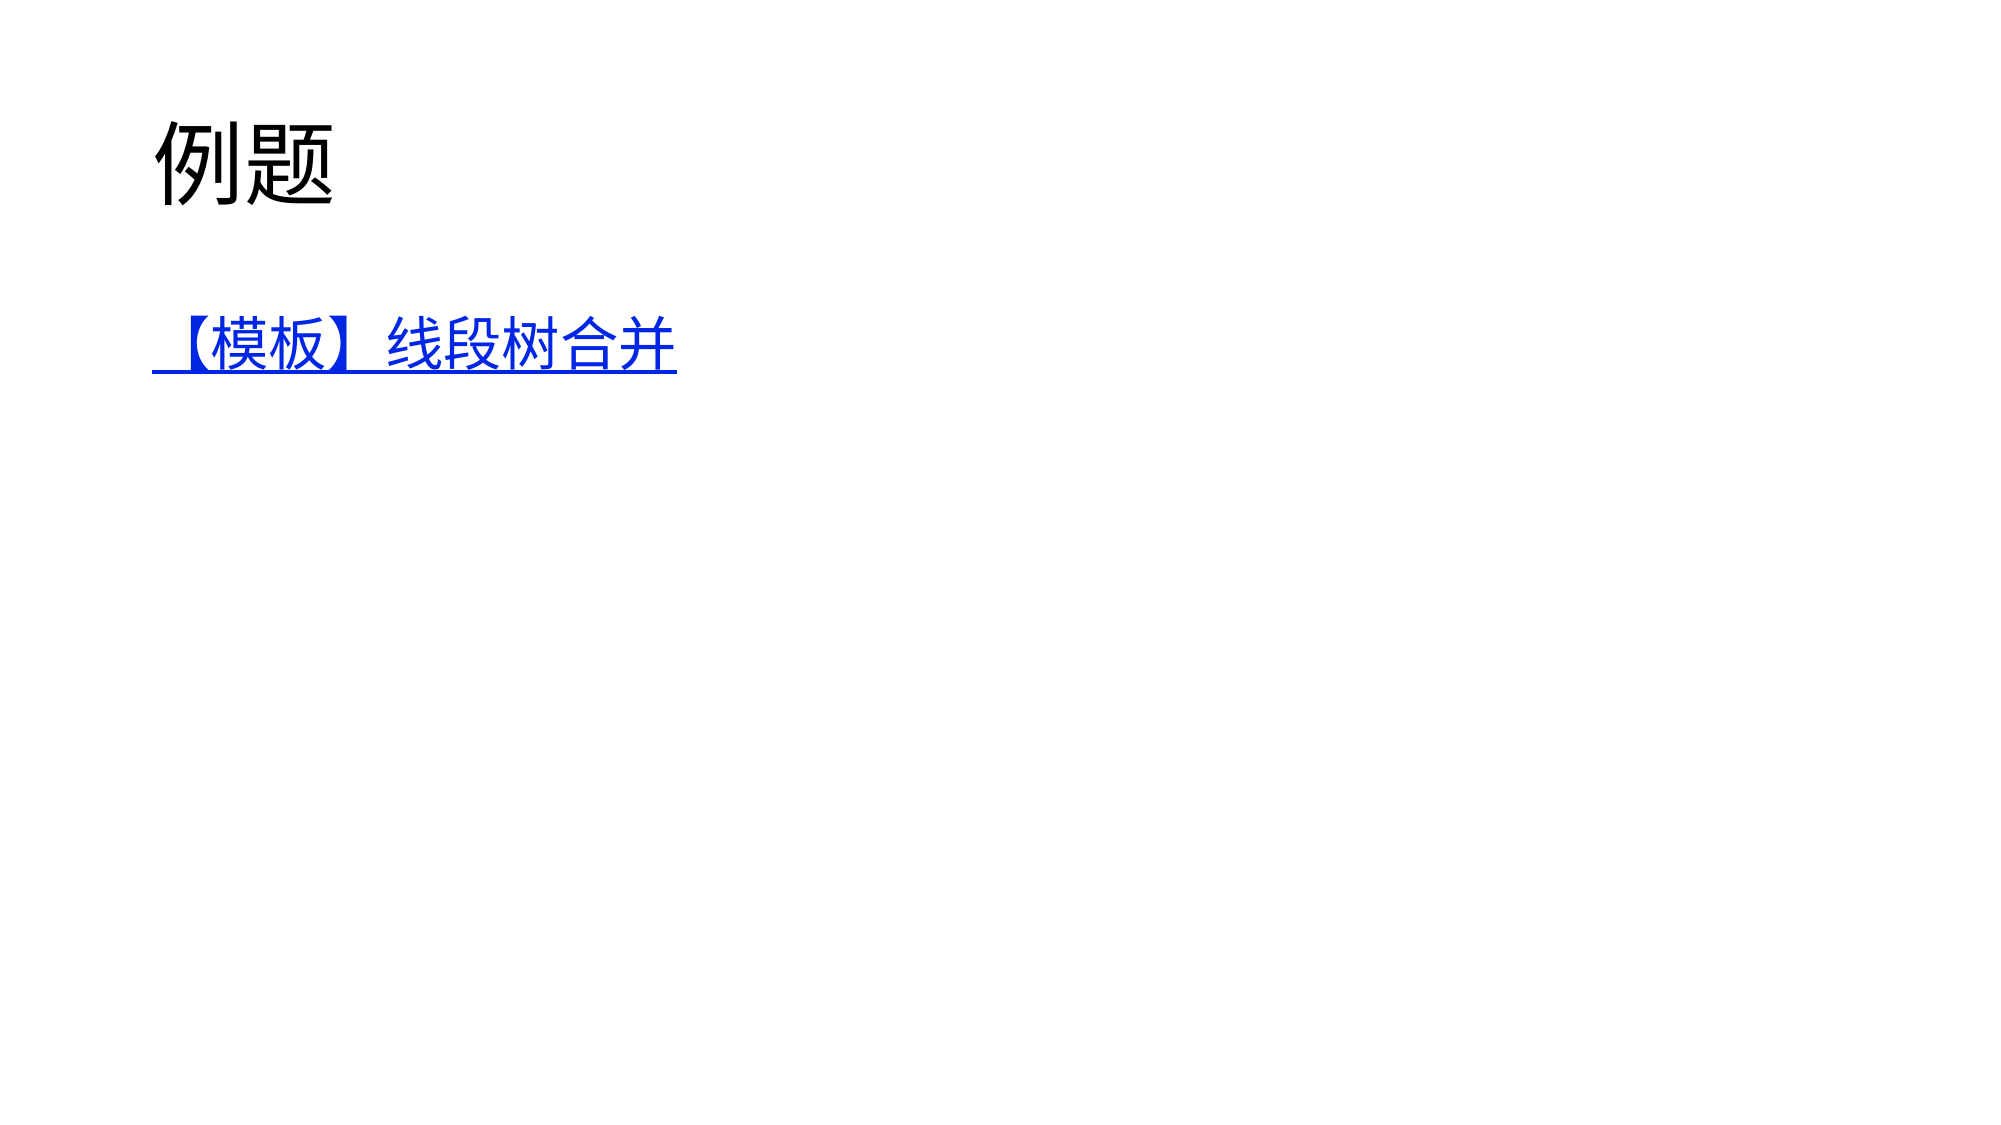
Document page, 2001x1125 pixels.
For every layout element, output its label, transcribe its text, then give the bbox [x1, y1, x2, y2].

title 例题 [137, 59, 1863, 278]
list 【模板】线段树合并 [137, 299, 1863, 1014]
